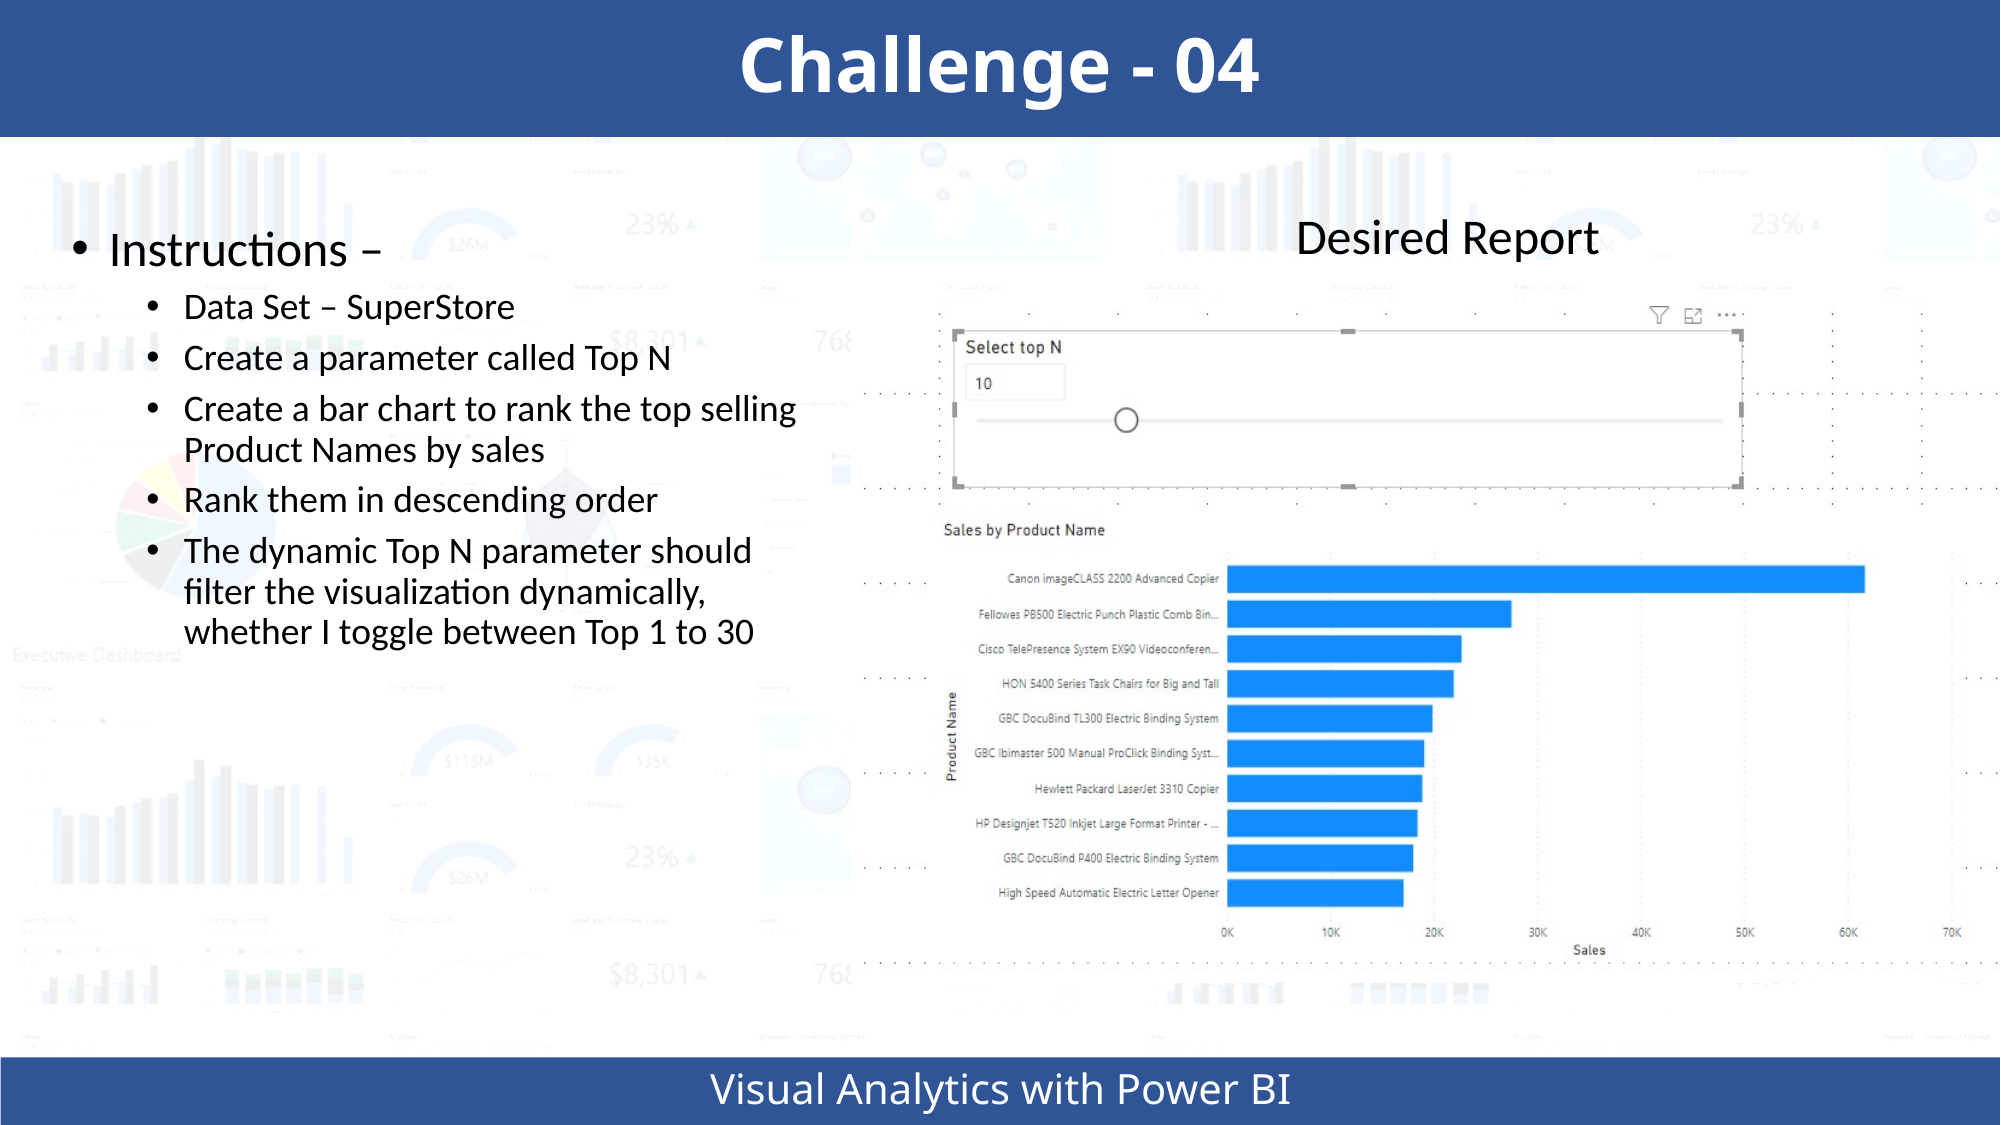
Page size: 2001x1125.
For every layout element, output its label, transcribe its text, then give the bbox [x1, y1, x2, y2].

list Instructions – Data Set – SuperStore Create a parameter called Top N Create a bar chart to rank the top selling Product Names by sales Rank them in descending order The dynamic Top N parameter should filter the visualization dynamically, whether I toggle between Top 1 to 30 [56, 215, 826, 1014]
text_box Visual Analytics with Power BI [0, 1057, 2000, 1125]
title Challenge - 04 [0, 0, 2000, 137]
picture [851, 306, 2000, 983]
text_box Desired Report [952, 196, 1944, 272]
